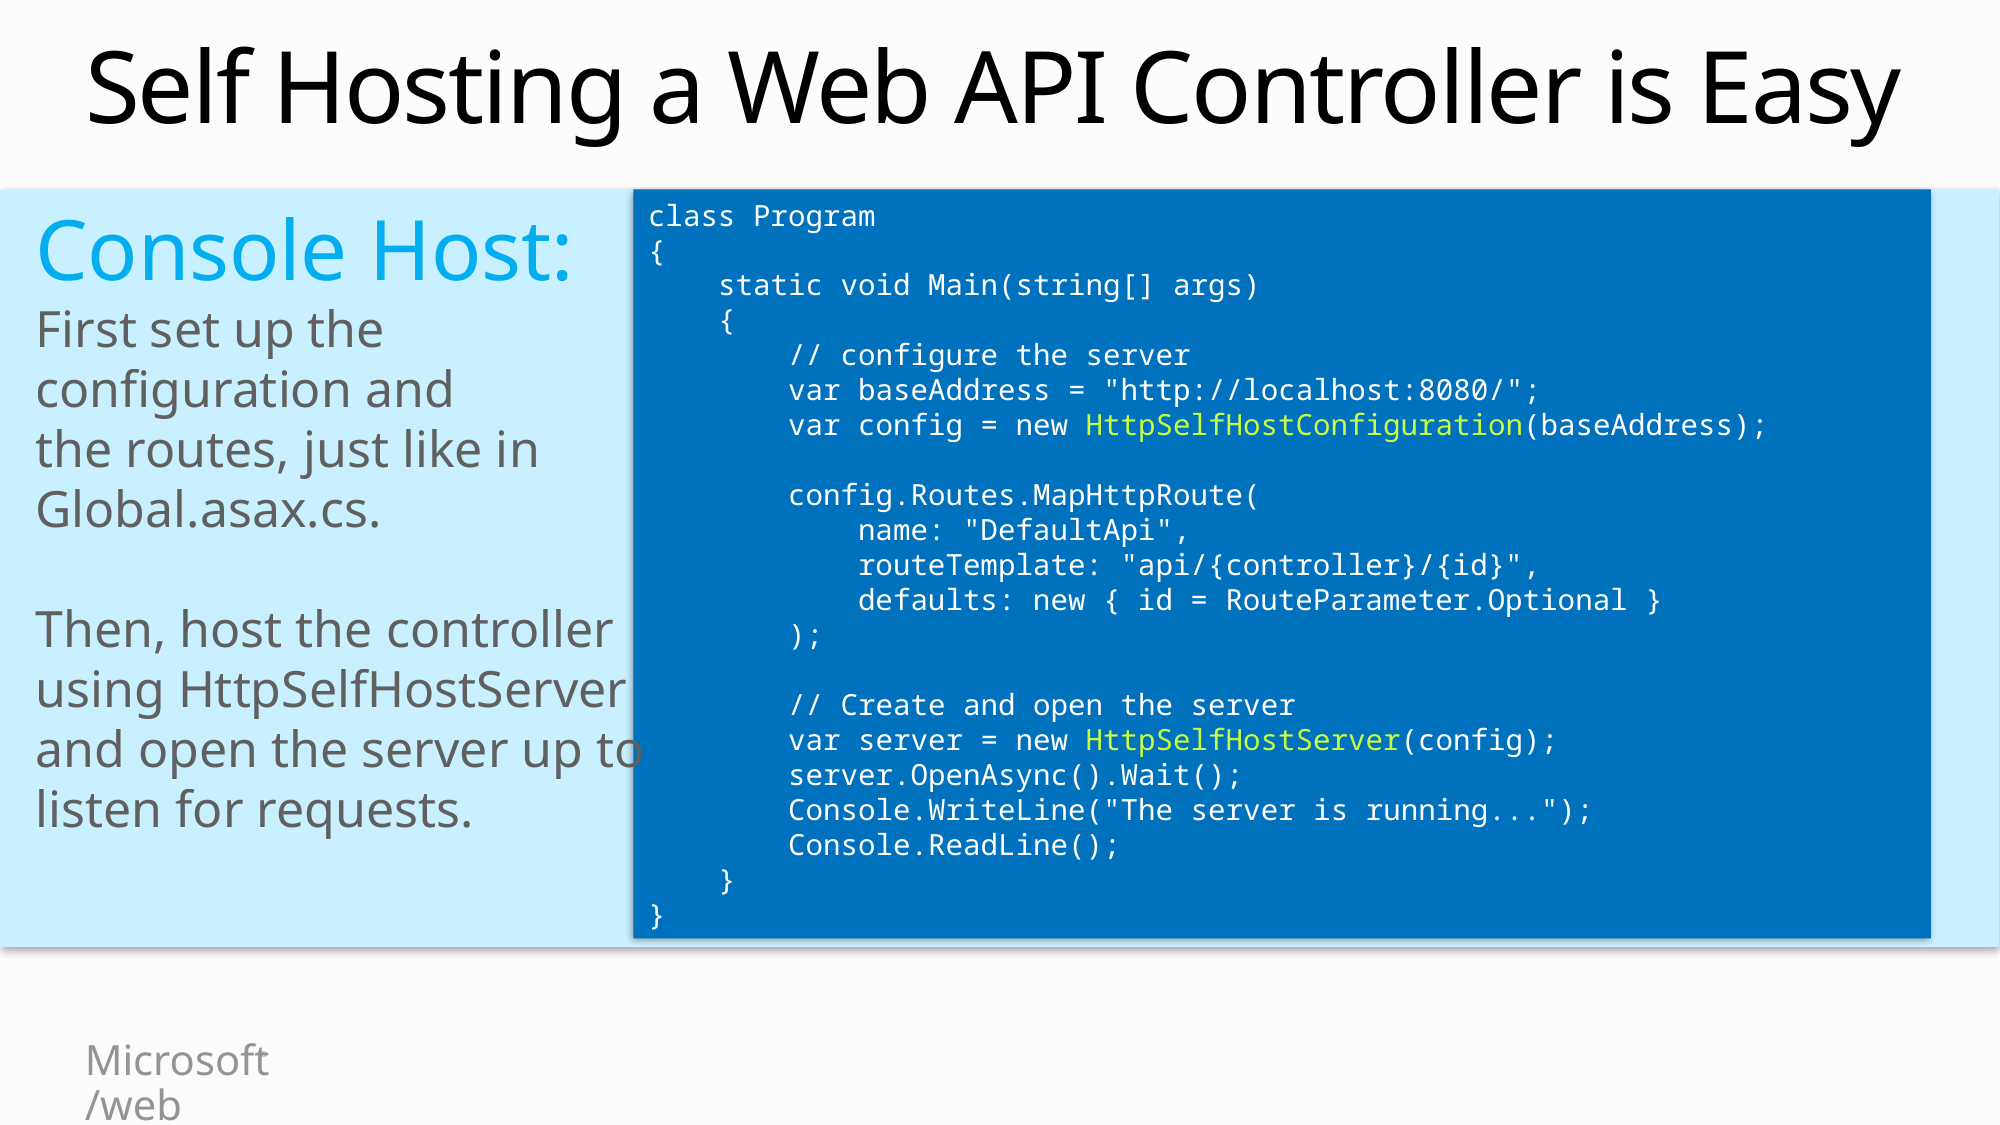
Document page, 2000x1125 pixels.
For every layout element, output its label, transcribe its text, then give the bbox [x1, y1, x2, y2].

text_box [1933, 189, 2000, 948]
text_box [0, 189, 631, 948]
text_box class Program { static void Main(string[] args) { // configure the server var baseAddress = "http://localhost:8080/"; var config = new HttpSelfHostConfiguration(baseAddress); config.Routes.MapHttpRoute( name: "DefaultApi", routeTemplate: "api/{controller}/{id}", defaults: new { id = RouteParameter.Optional } ); // Create and open the server var server = new HttpSelfHostServer(config); server.OpenAsync().Wait(); Console.WriteLine("The server is running..."); Console.ReadLine(); } } [630, 186, 1934, 941]
text_box Console Host: First set up the configuration and the routes, just like in Global.asax.cs. Then, host the controller using HttpSelfHostServer and open the server up to listen for requests. [20, 190, 660, 845]
title Self Hosting a Web API Controller is Easy [85, 37, 1914, 147]
